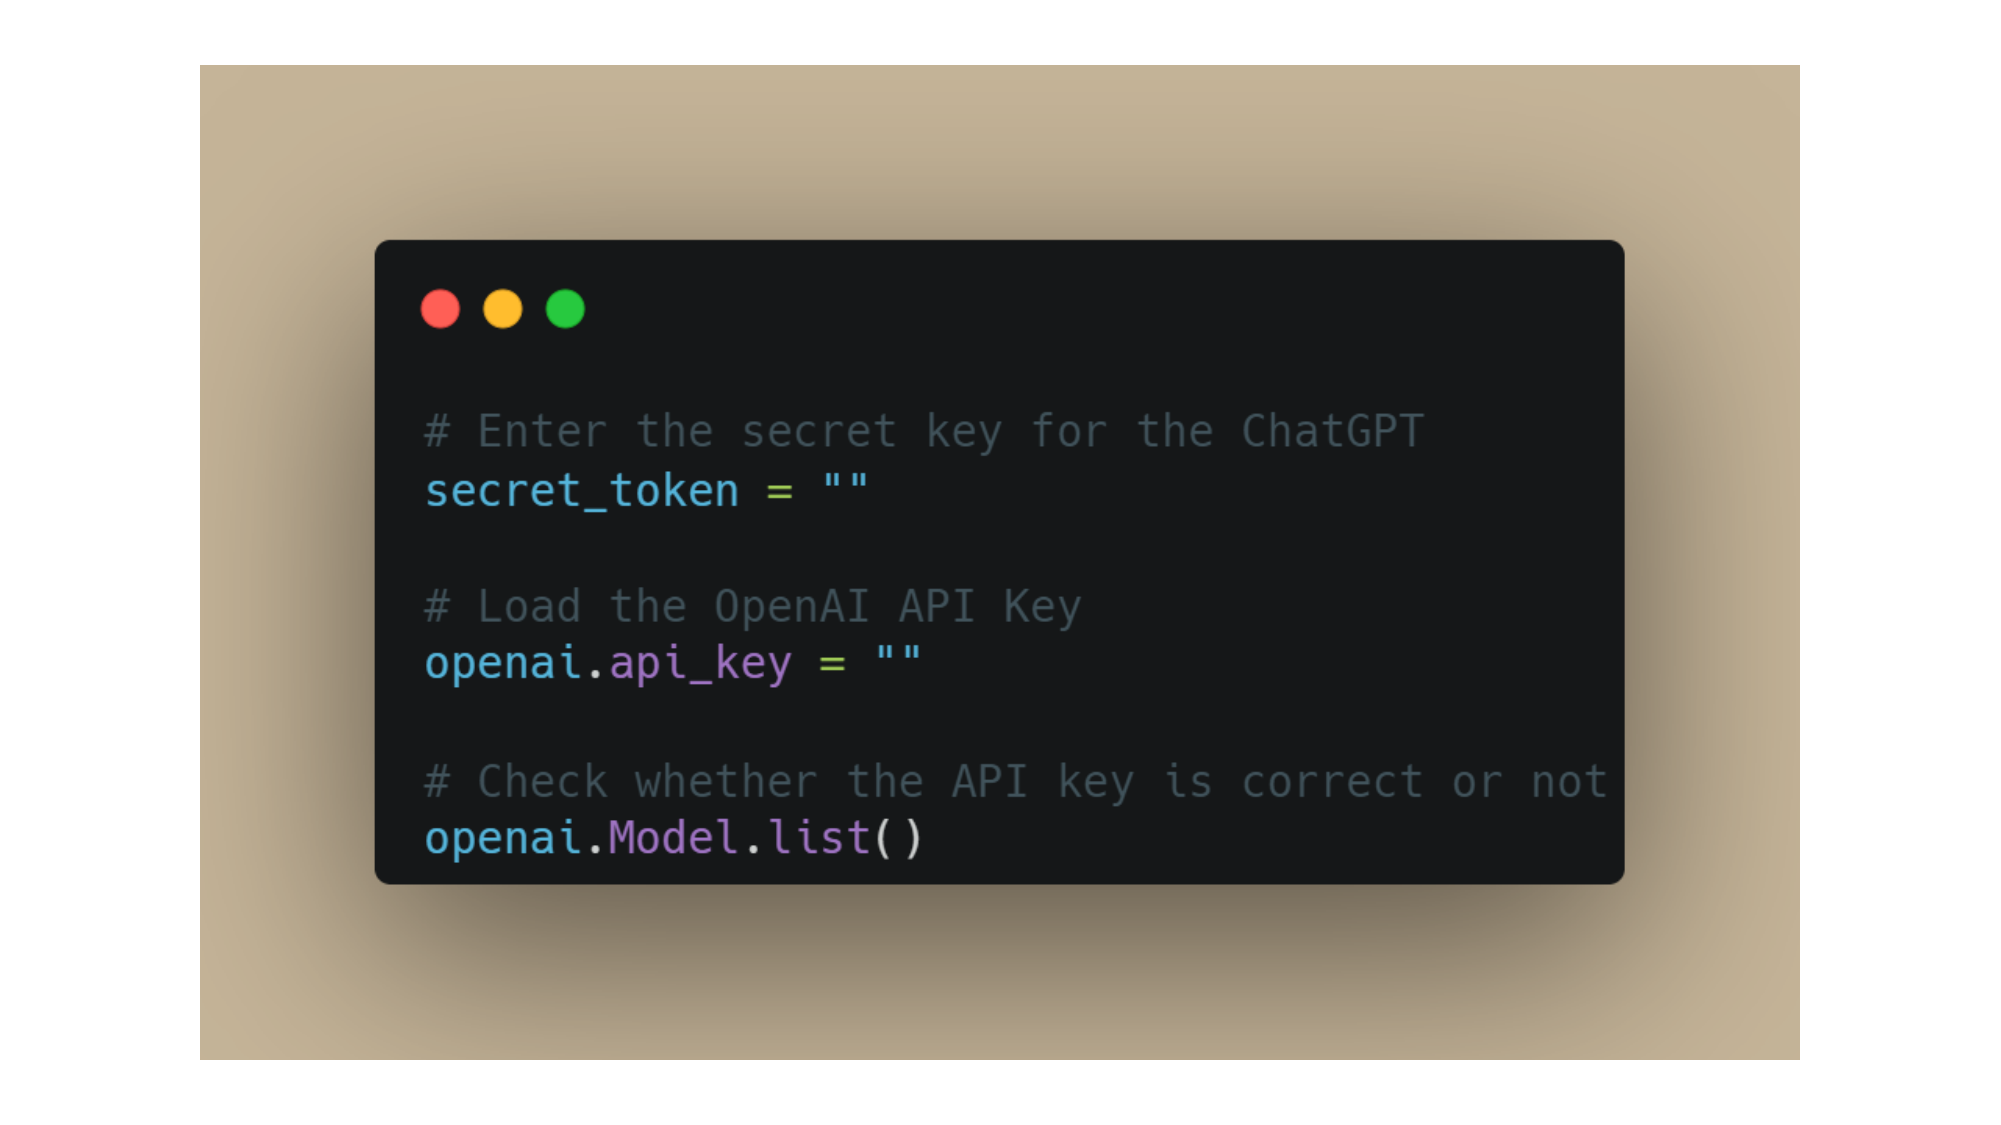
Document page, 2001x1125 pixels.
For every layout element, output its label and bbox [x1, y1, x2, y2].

picture [199, 65, 1800, 1060]
